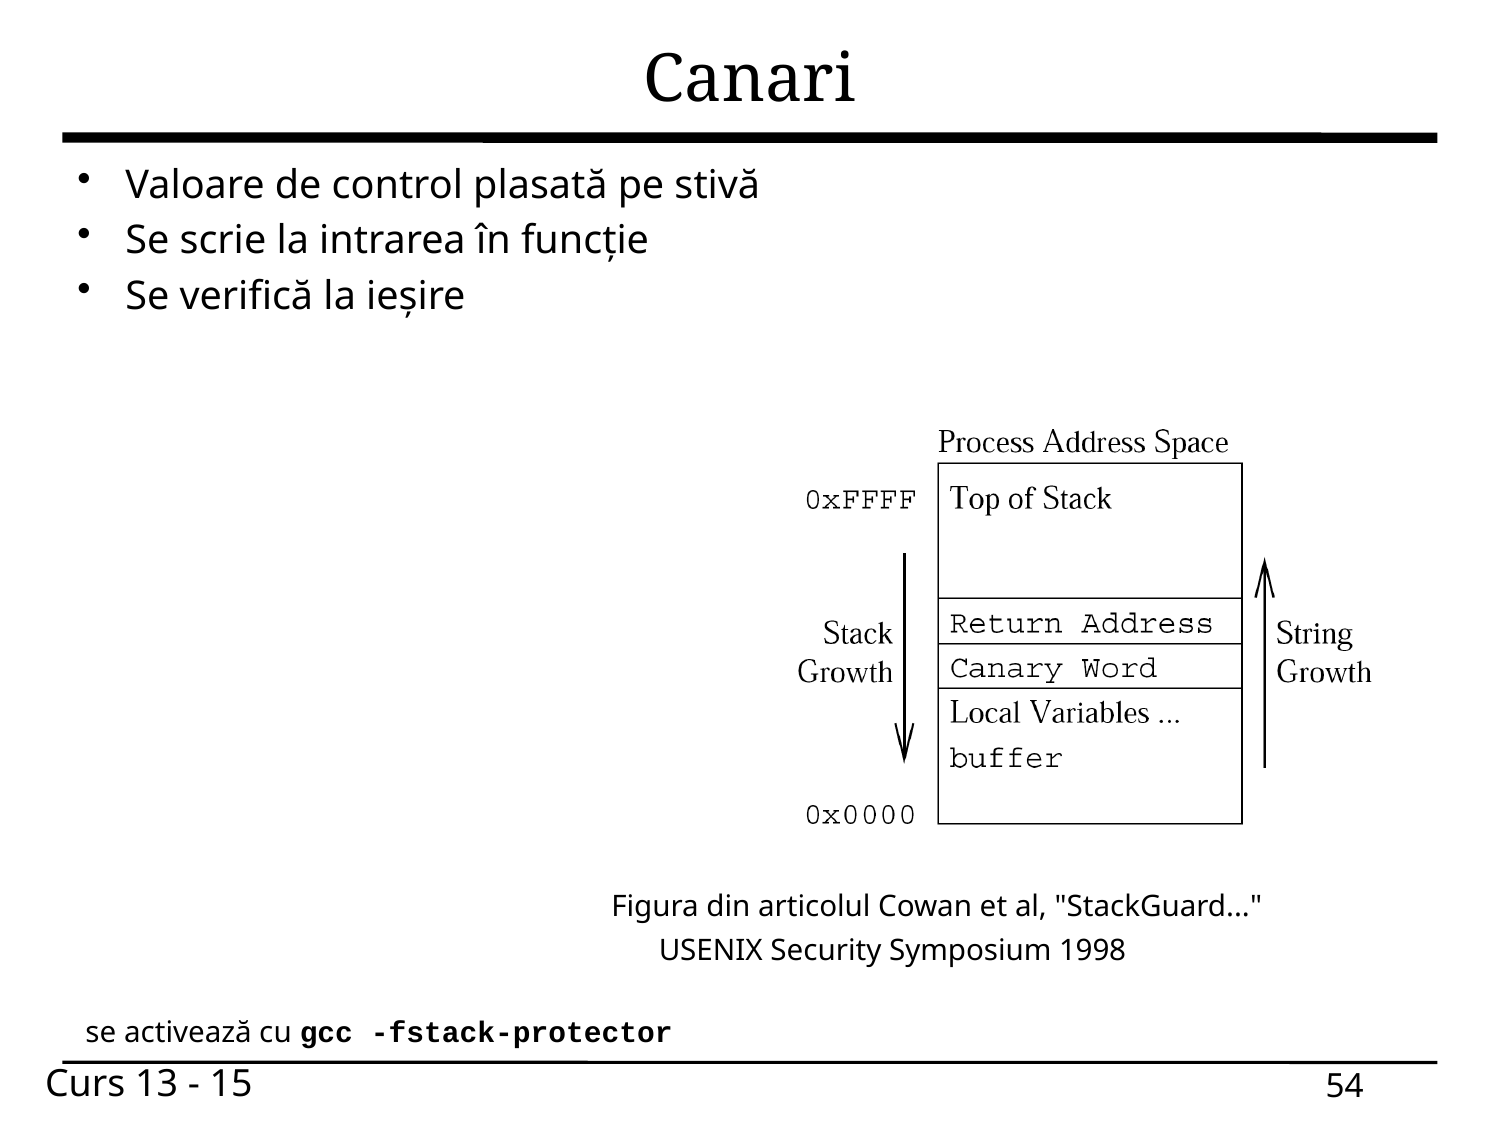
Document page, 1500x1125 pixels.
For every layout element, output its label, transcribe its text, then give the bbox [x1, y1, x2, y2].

list Valoare de control plasată pe stivă Se scrie la intrarea în funcție Se verifică la ieșire Figura din articolul Cowan et al, "StackGuard..." USENIX Security Symposium 1998 se activează cu gcc -fstack-protector [62, 149, 1438, 1059]
picture [786, 418, 1381, 838]
title Canari [62, 24, 1438, 126]
